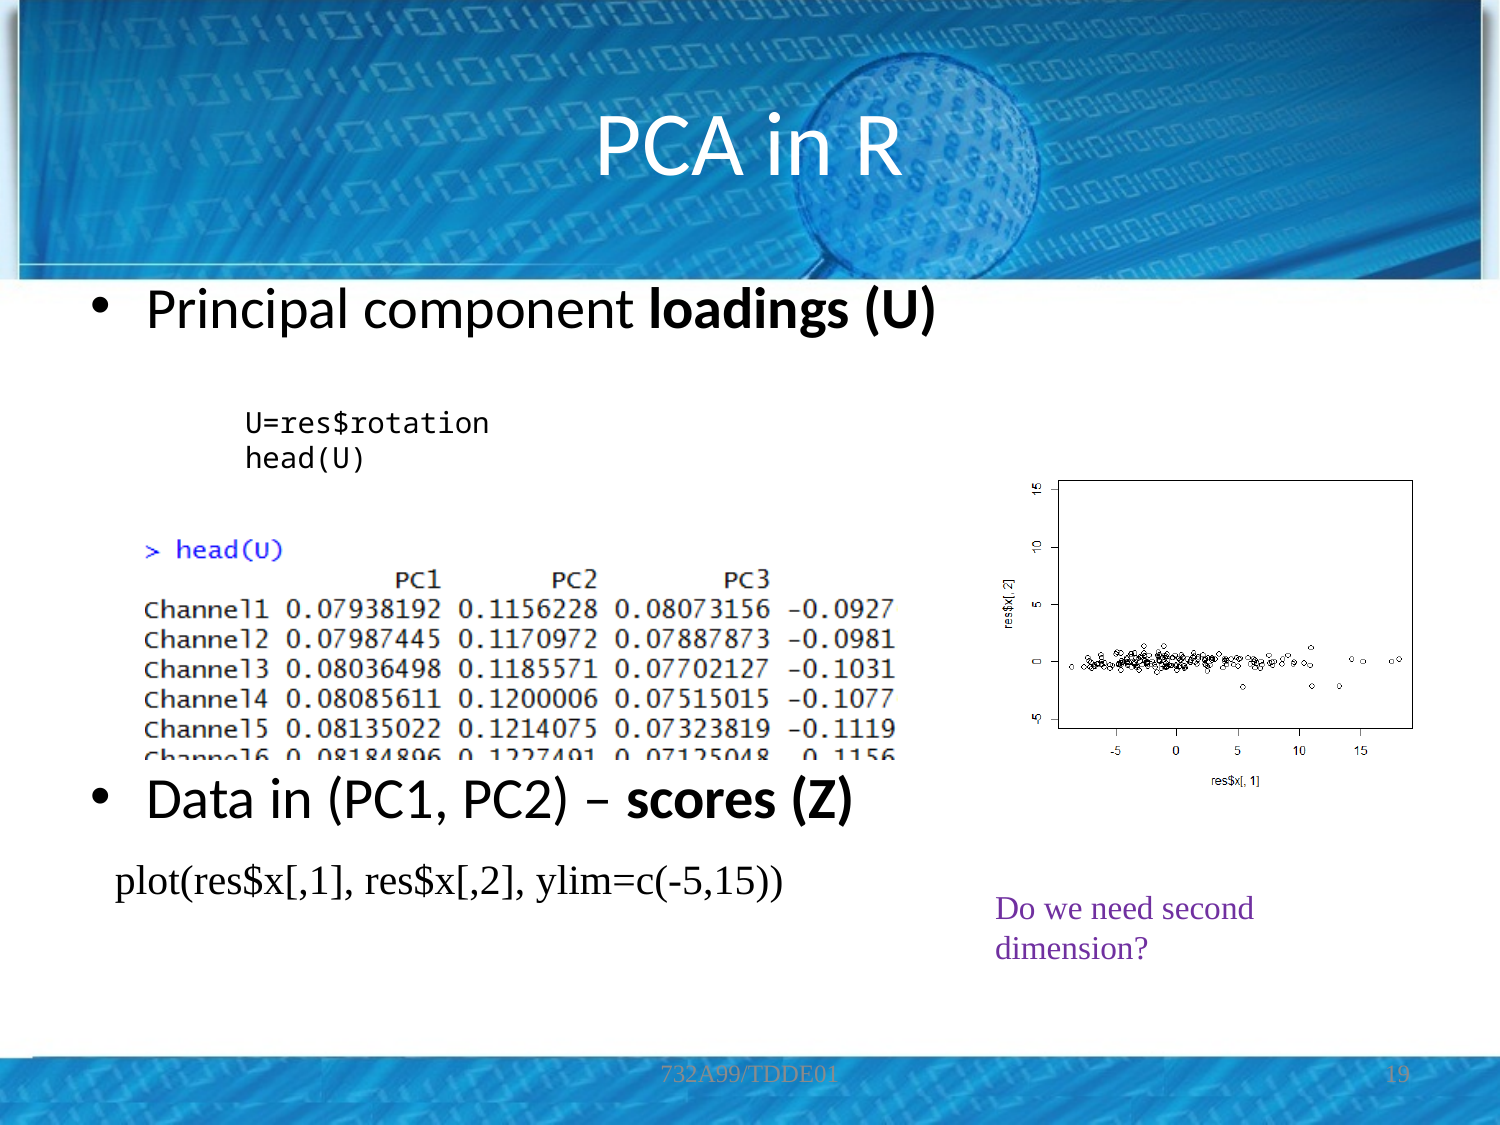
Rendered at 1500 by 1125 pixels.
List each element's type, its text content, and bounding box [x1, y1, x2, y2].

title PCA in R [75, 45, 1425, 233]
text_box U=res$rotation head(U) [230, 397, 981, 482]
list Principal component loadings (U) Data in (PC1, PC2) – scores (Z) [75, 262, 1425, 1005]
footer 732A99/TDDE01 [512, 1042, 988, 1103]
slide_number 19 [1074, 1042, 1425, 1103]
text_box Do we need second dimension? [980, 878, 1341, 974]
picture [0, 0, 1500, 1125]
text_box plot(res$x[,1], res$x[,2], ylim=c(-5,15)) [100, 846, 851, 911]
